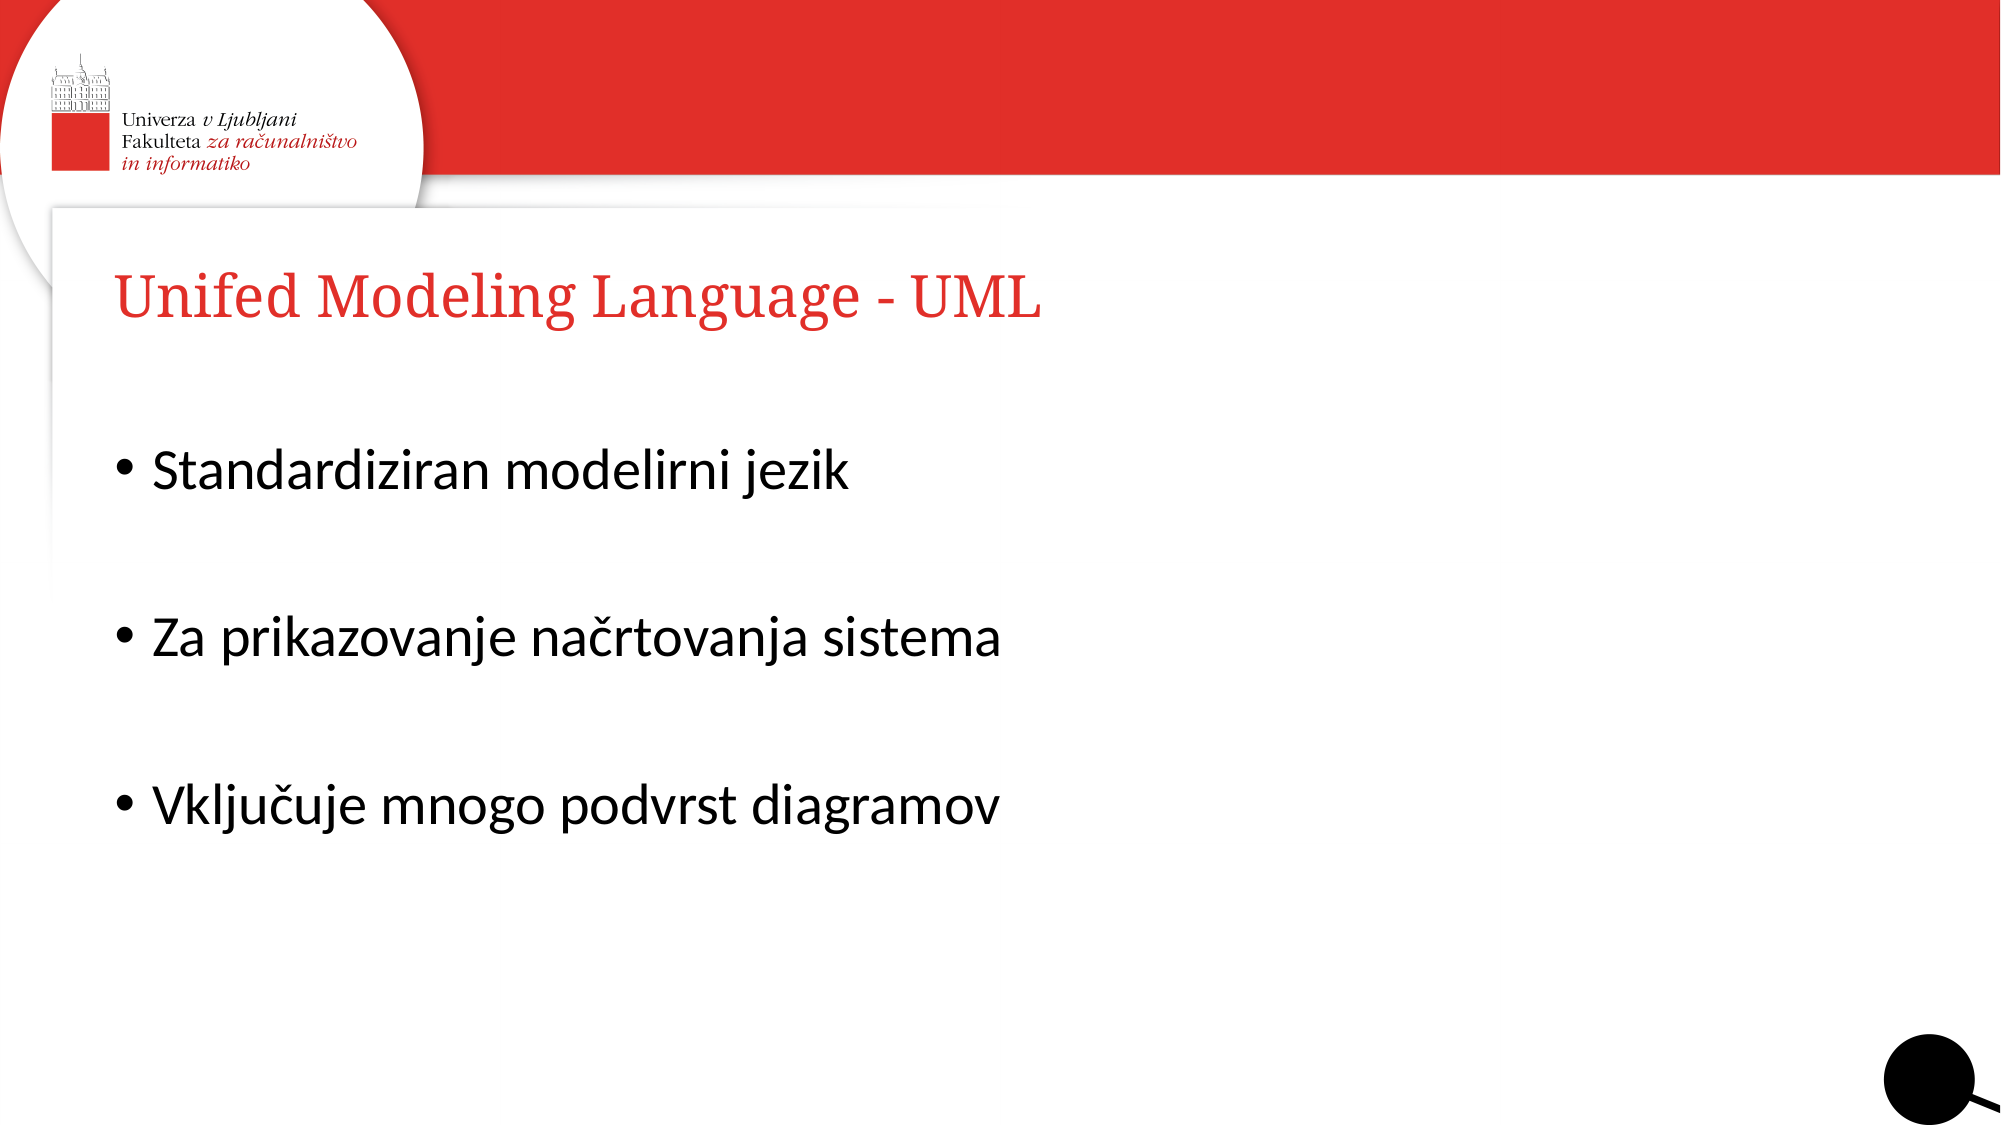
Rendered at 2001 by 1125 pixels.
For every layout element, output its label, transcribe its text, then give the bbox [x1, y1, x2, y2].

title Unifed Modeling Language - UML [99, 257, 1797, 340]
picture [0, 0, 2001, 1125]
list Standardiziran modelirni jezik Za prikazovanje načrtovanja sistema Vključuje mnogo podvrst diagramov [99, 340, 1797, 1032]
